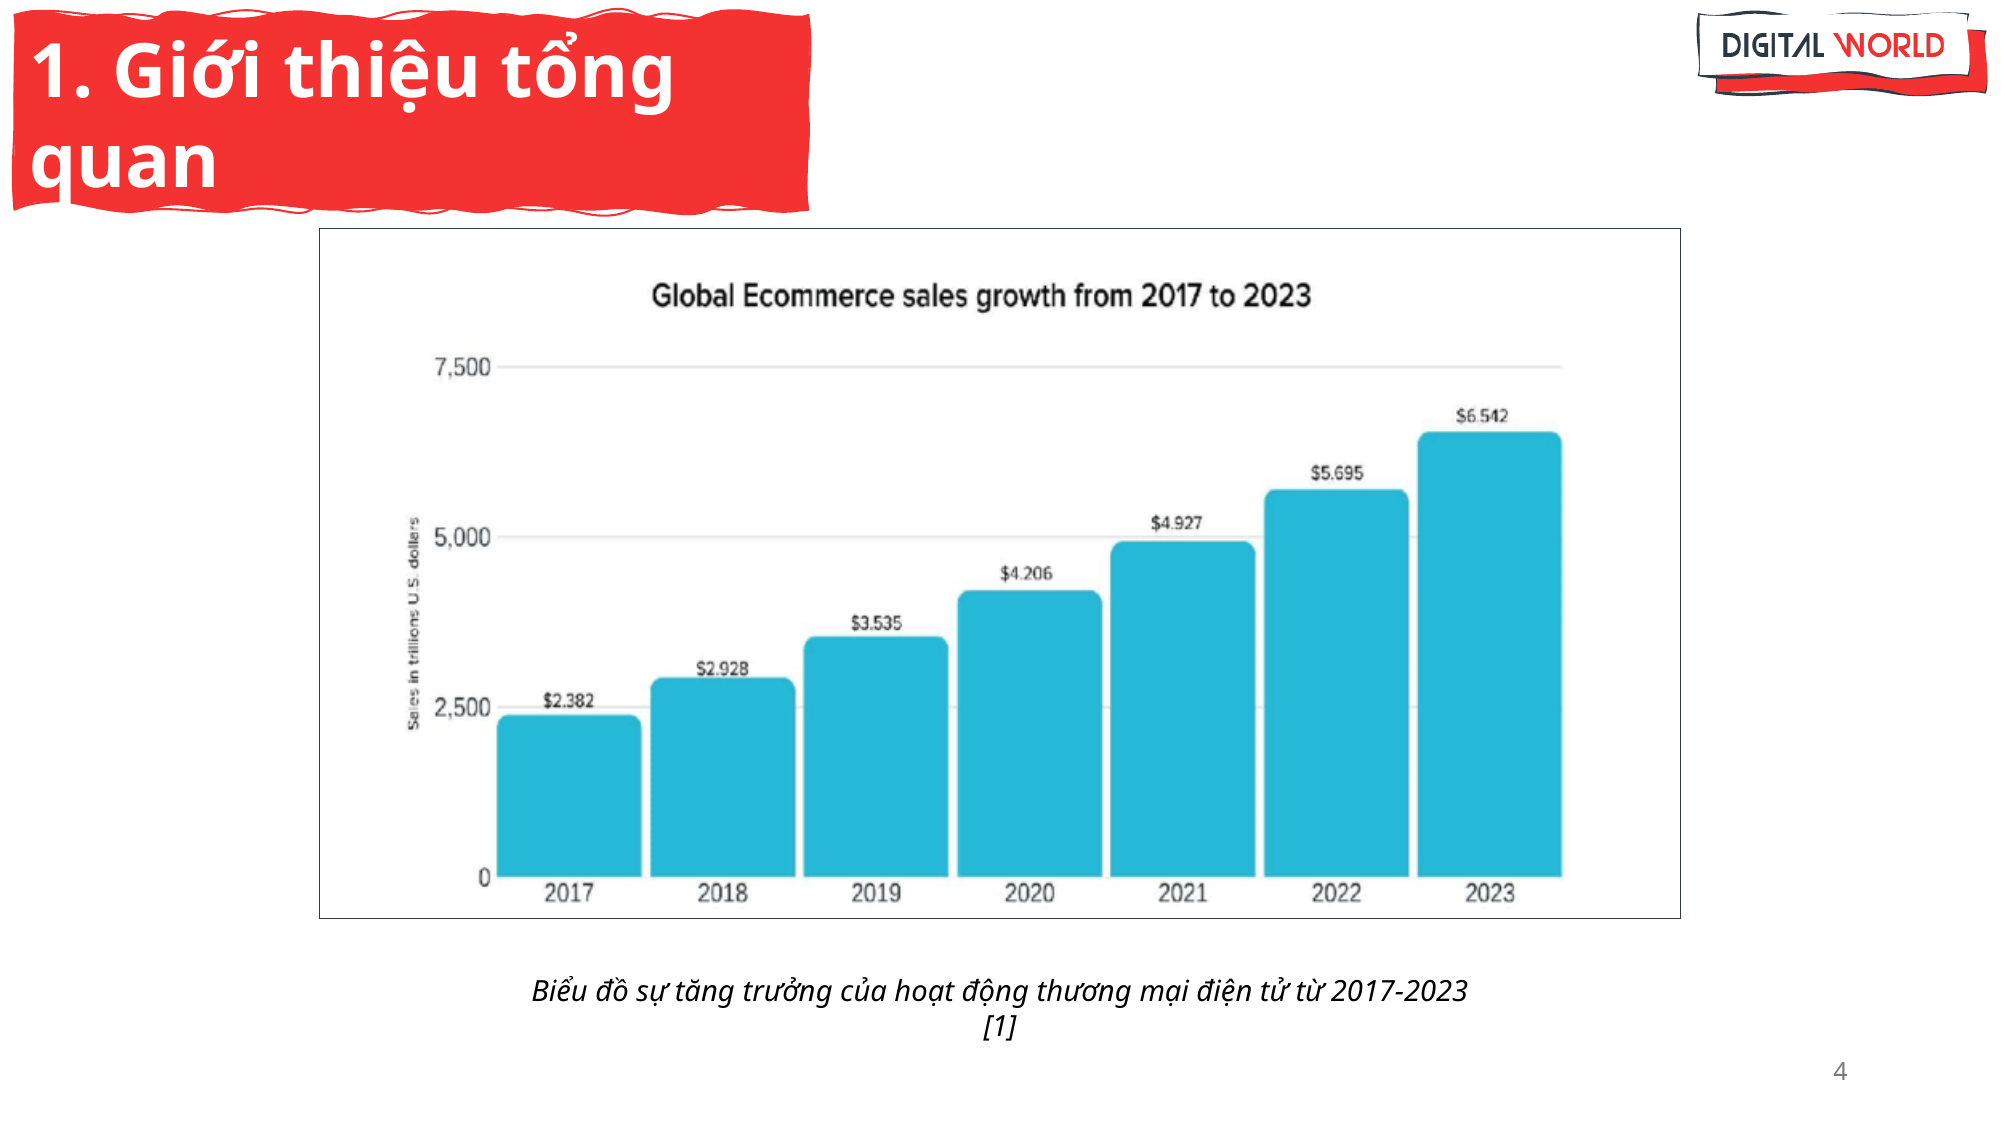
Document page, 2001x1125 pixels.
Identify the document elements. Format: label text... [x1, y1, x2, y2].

text_box Biểu đồ sự tăng trưởng của hoạt động thương mại điện tử từ 2017-2023 [1] [516, 964, 1484, 1050]
slide_number 4 [1412, 1042, 1863, 1103]
text_box 1. Giới thiệu tổng quan [12, 8, 811, 216]
picture [319, 227, 1681, 919]
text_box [1699, 14, 1986, 93]
